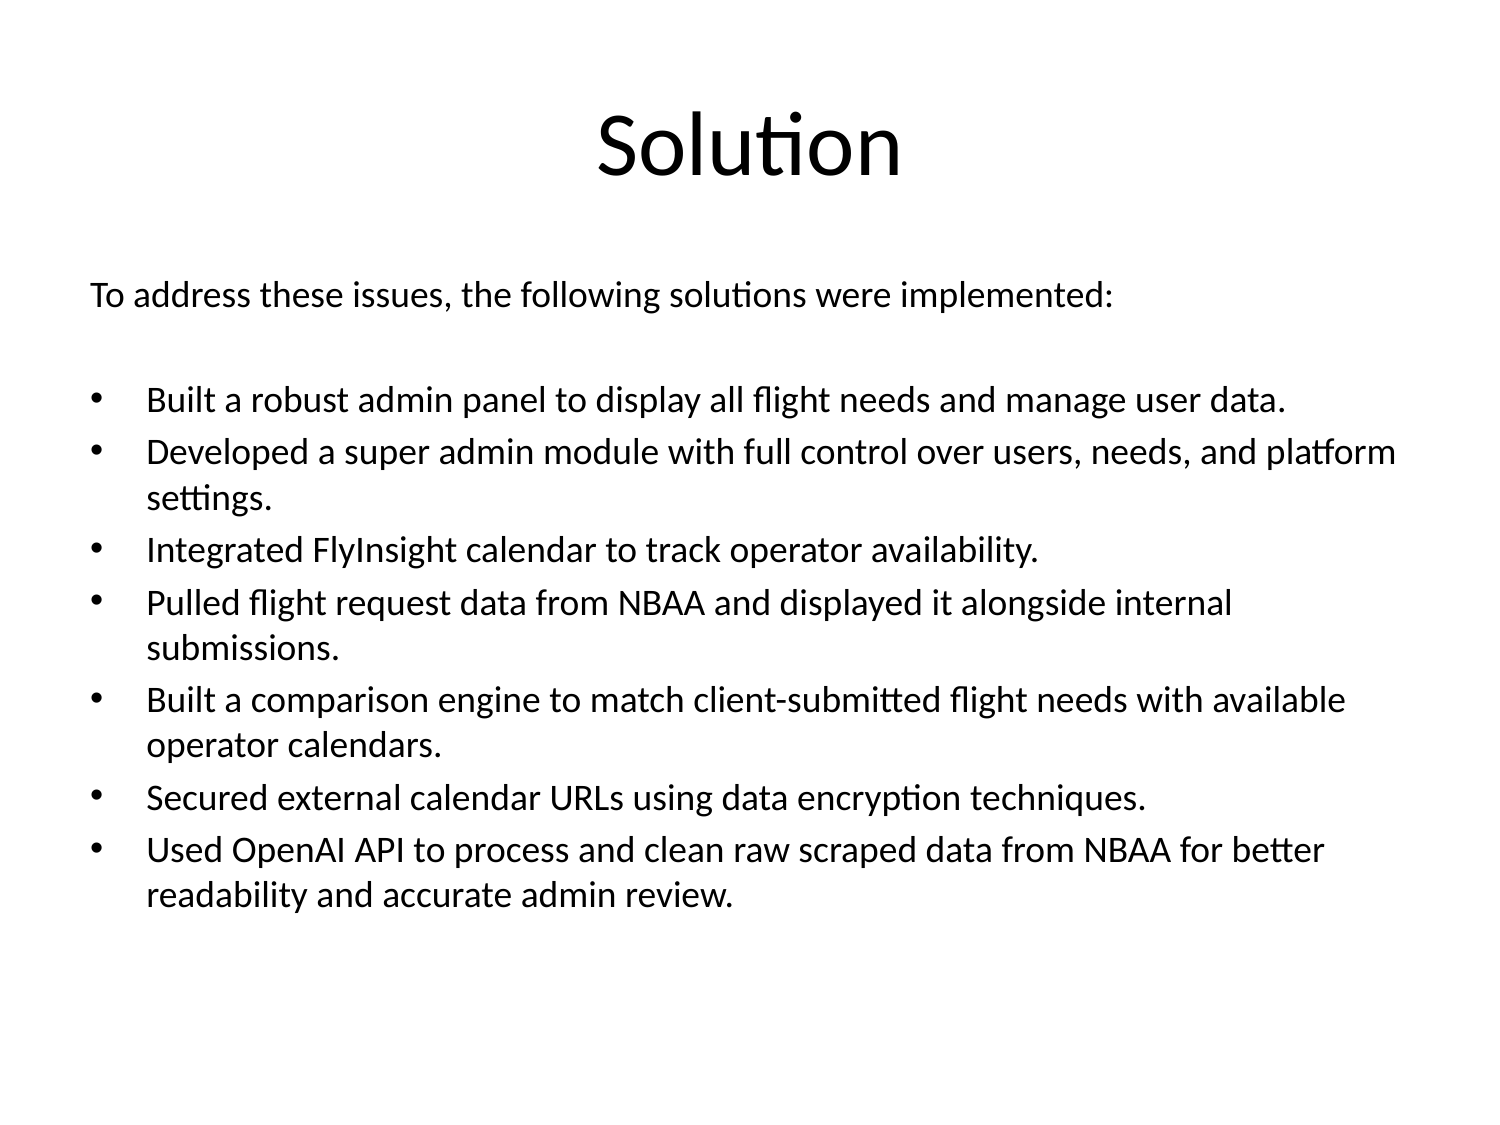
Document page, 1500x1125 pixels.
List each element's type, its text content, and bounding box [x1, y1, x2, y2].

list To address these issues, the following solutions were implemented: Built a robust admin panel to display all flight needs and manage user data. Developed a super admin module with full control over users, needs, and platform settings. Integrated FlyInsight calendar to track operator availability. Pulled flight request data from NBAA and displayed it alongside internal submissions. Built a comparison engine to match client-submitted flight needs with available operator calendars. Secured external calendar URLs using data encryption techniques. Used OpenAI API to process and clean raw scraped data from NBAA for better readability and accurate admin review. [75, 262, 1425, 1005]
title Solution [75, 45, 1425, 233]
